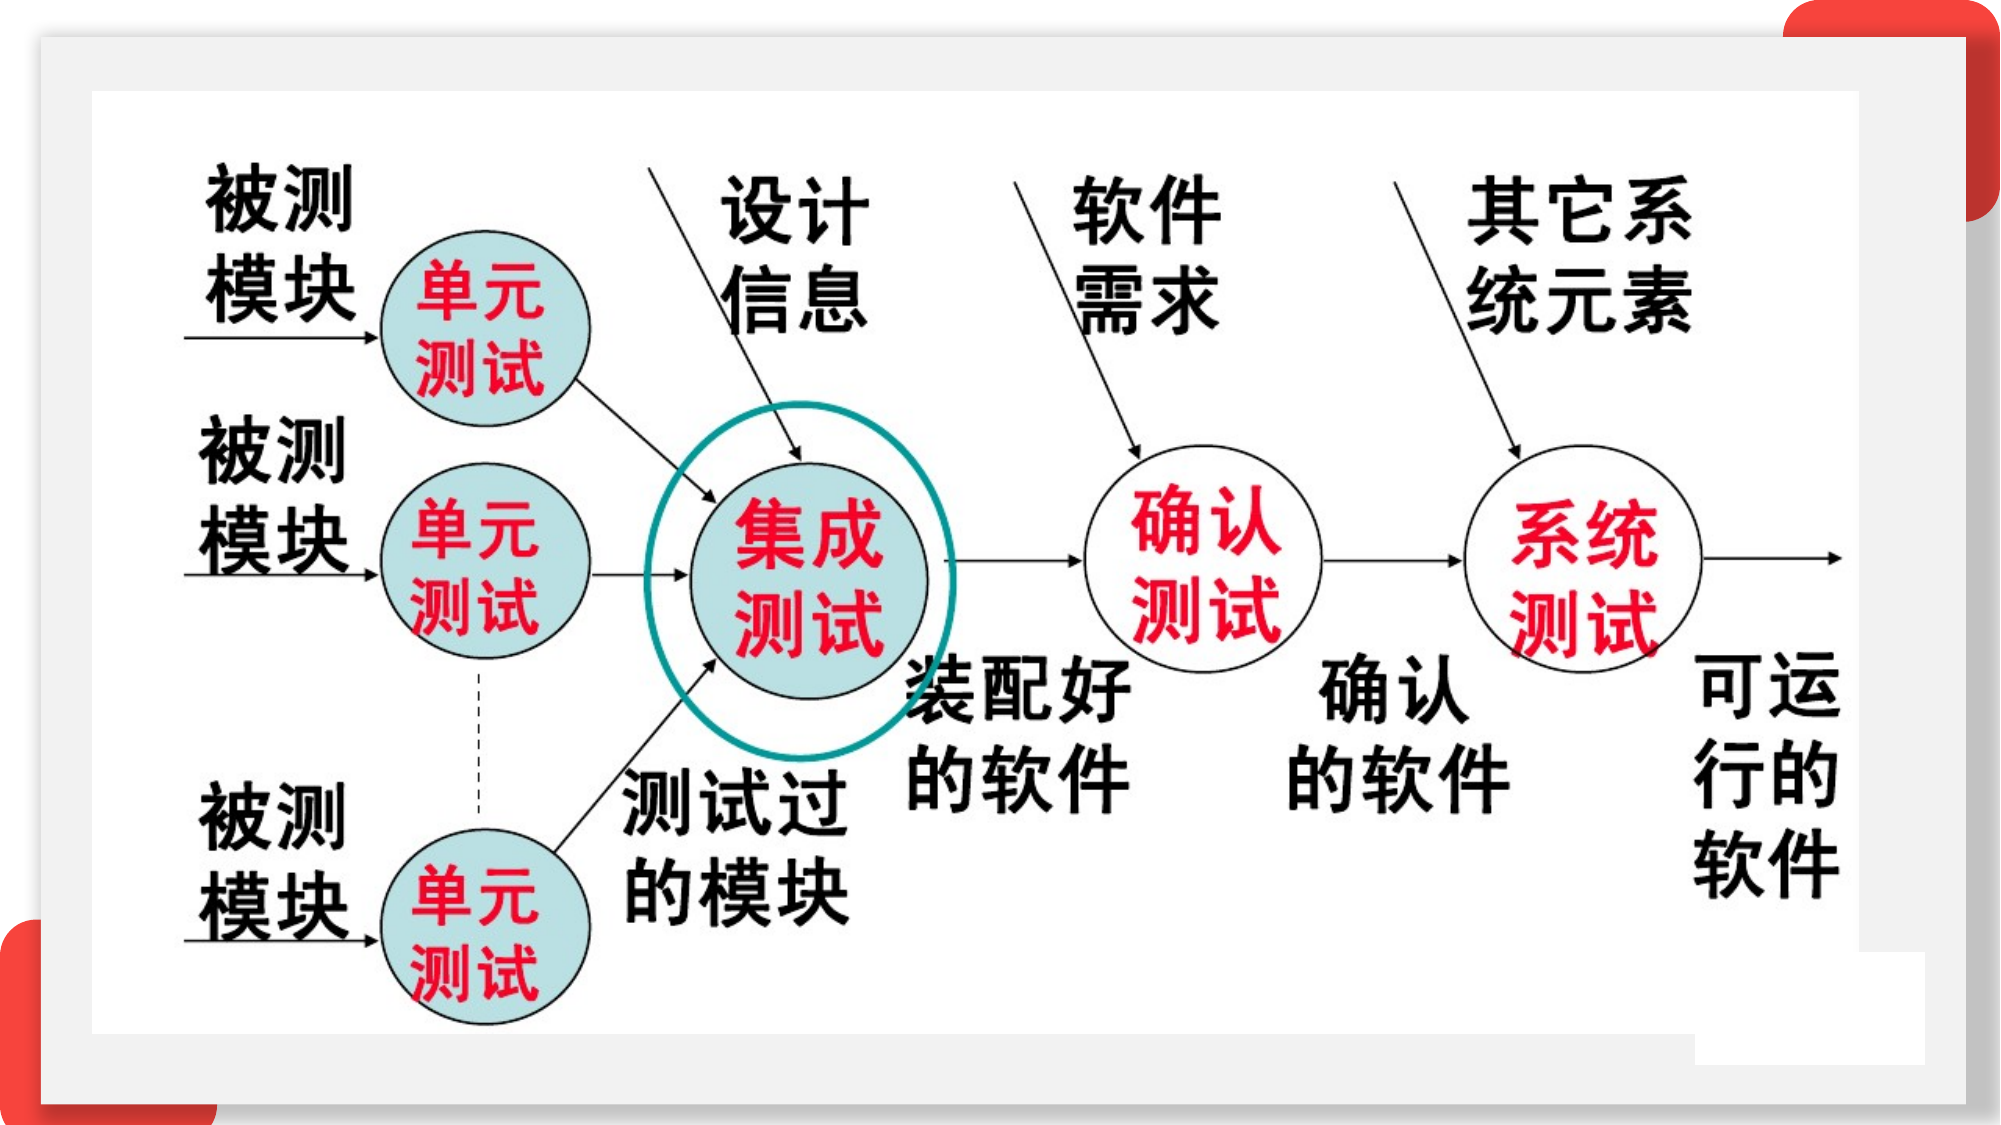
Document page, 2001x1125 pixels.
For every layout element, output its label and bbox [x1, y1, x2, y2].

text_box [0, 0, 2000, 1125]
picture [92, 91, 1859, 1034]
